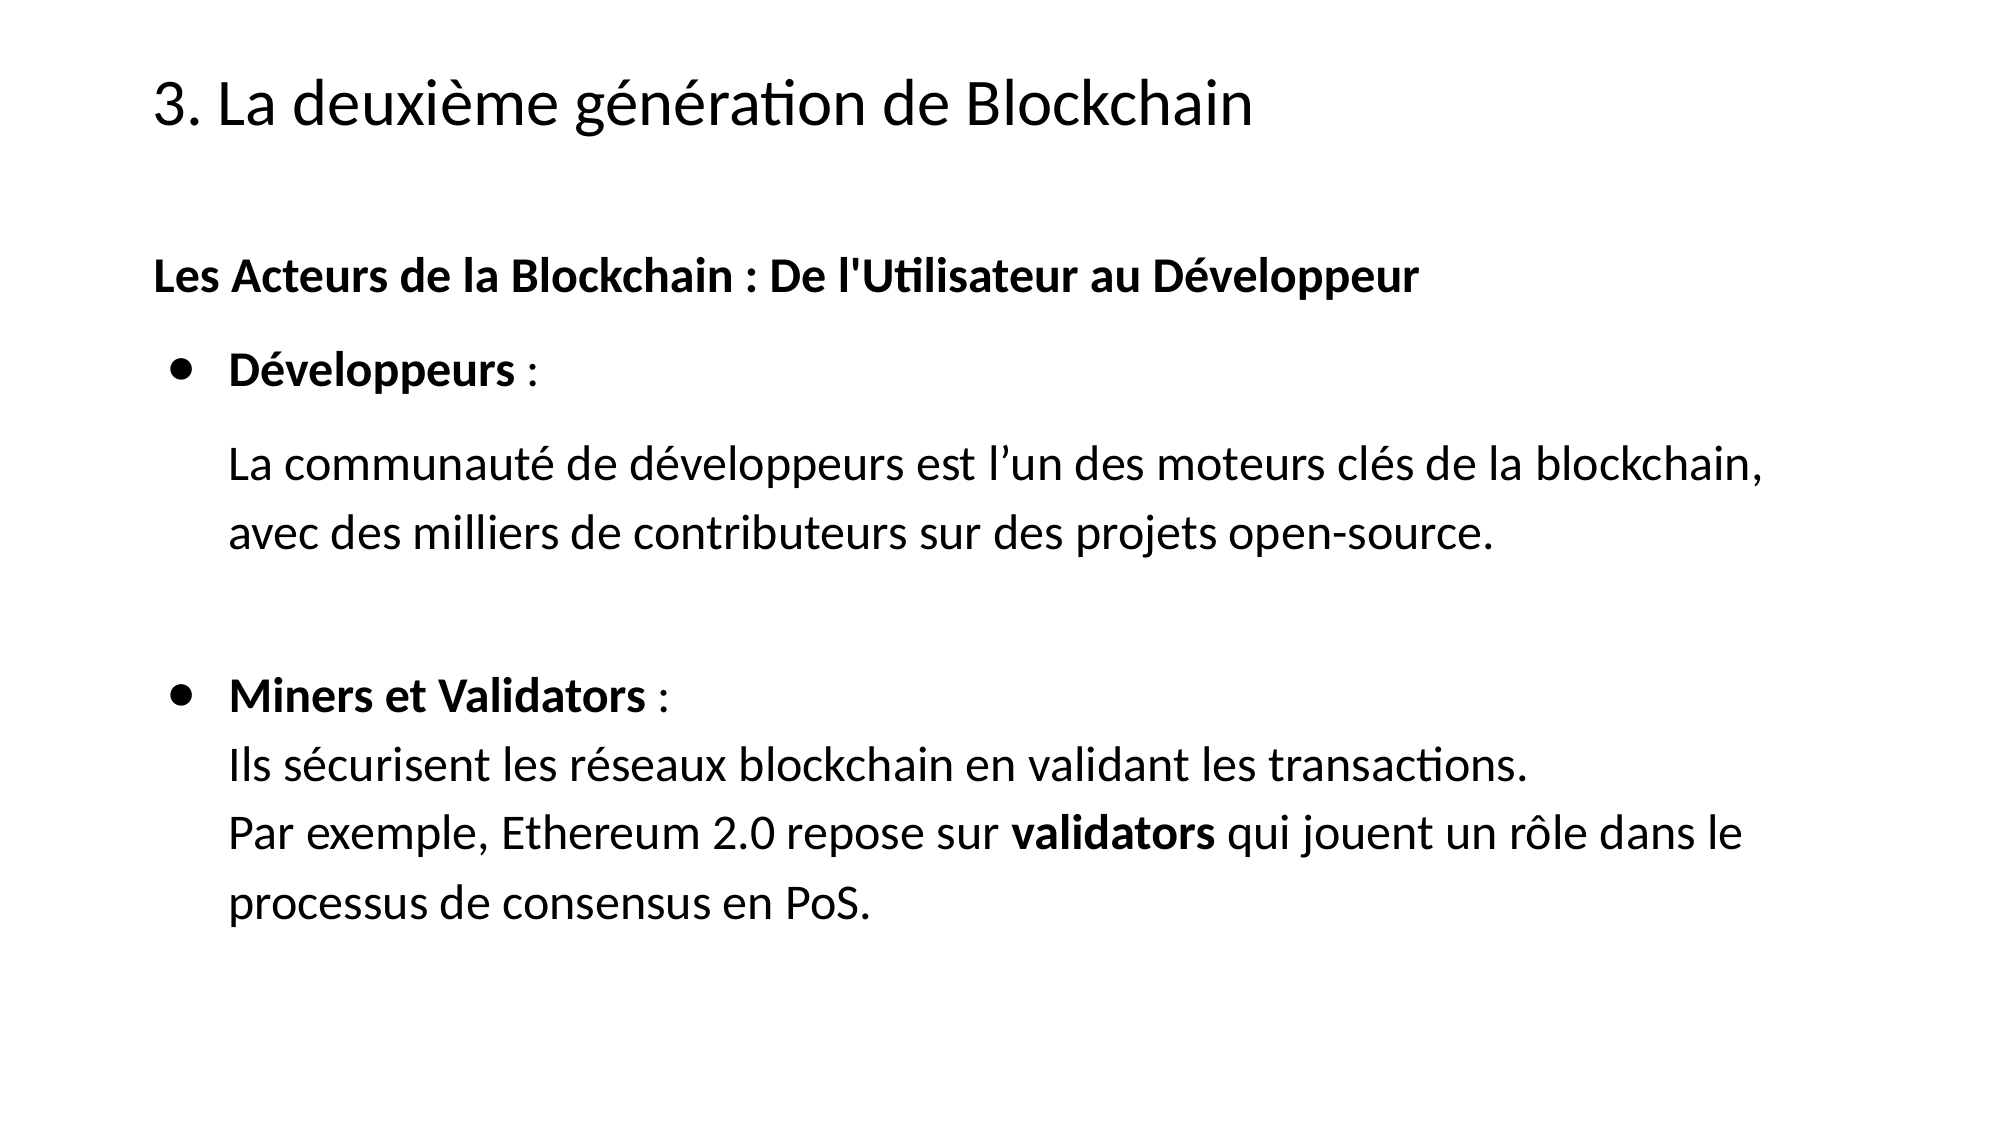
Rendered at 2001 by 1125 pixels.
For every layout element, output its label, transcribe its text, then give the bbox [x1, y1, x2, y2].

text_box 3. La deuxième génération de Blockchain [137, 59, 1863, 155]
text_box Les Acteurs de la Blockchain : De l'Utilisateur au Développeur Développeurs : La communauté de développeurs est l’un des moteurs clés de la blockchain, avec des milliers de contributeurs sur des projets open-source. Miners et Validators : Ils sécurisent les réseaux blockchain en validant les transactions. Par exemple, Ethereum 2.0 repose sur validators qui jouent un rôle dans le processus de consensus en PoS. [138, 234, 1866, 937]
